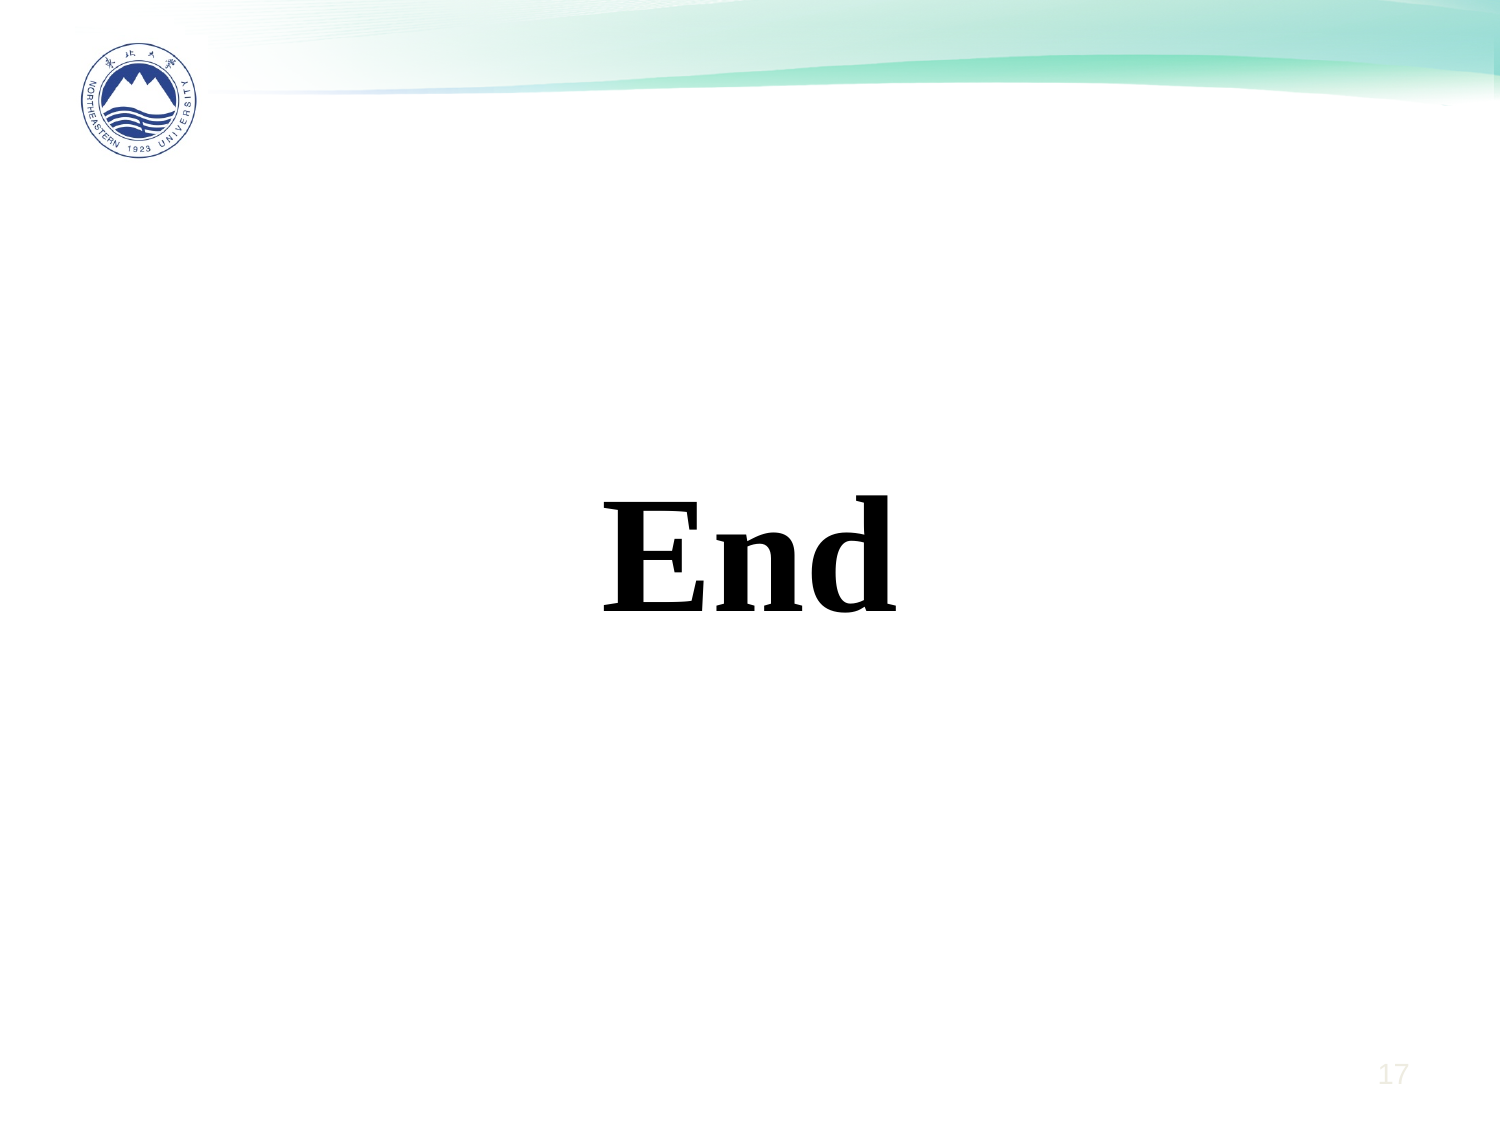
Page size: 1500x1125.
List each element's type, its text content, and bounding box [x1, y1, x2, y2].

title End [112, 425, 1388, 764]
slide_number 17 [1074, 1042, 1425, 1103]
picture [0, 0, 1500, 1125]
